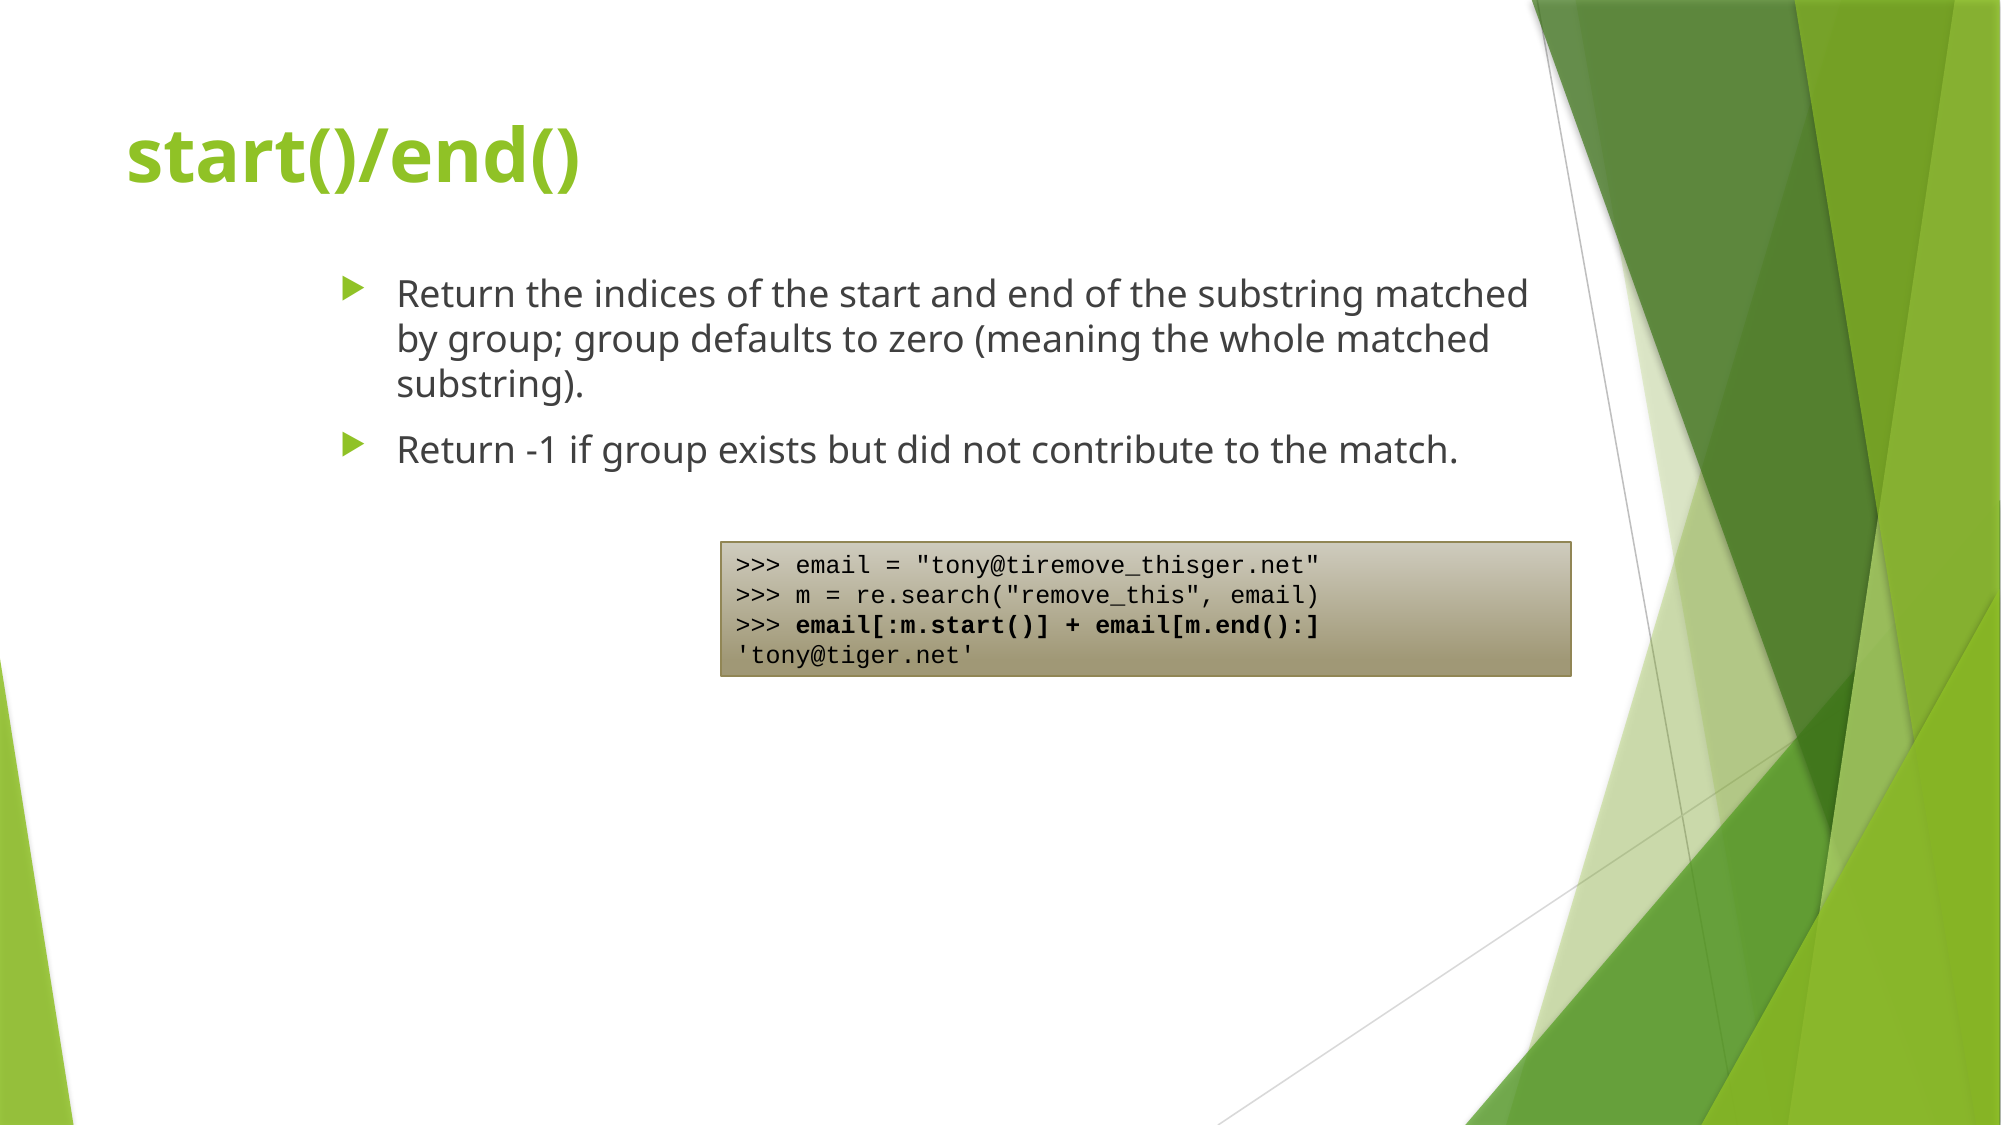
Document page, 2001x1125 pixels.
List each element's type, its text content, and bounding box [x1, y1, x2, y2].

text_box >>> email = "tony@tiremove_thisger.net" >>> m = re.search("remove_this", email) >>> email[:m.start()] + email[m.end():] 'tony@tiger.net' [720, 541, 1572, 677]
title start()/end() [111, 99, 1522, 317]
list Return the indices of the start and end of the substring matched by group; group defaults to zero (meaning the whole matched substring). Return -1 if group exists but did not contribute to the match. [324, 262, 1675, 663]
